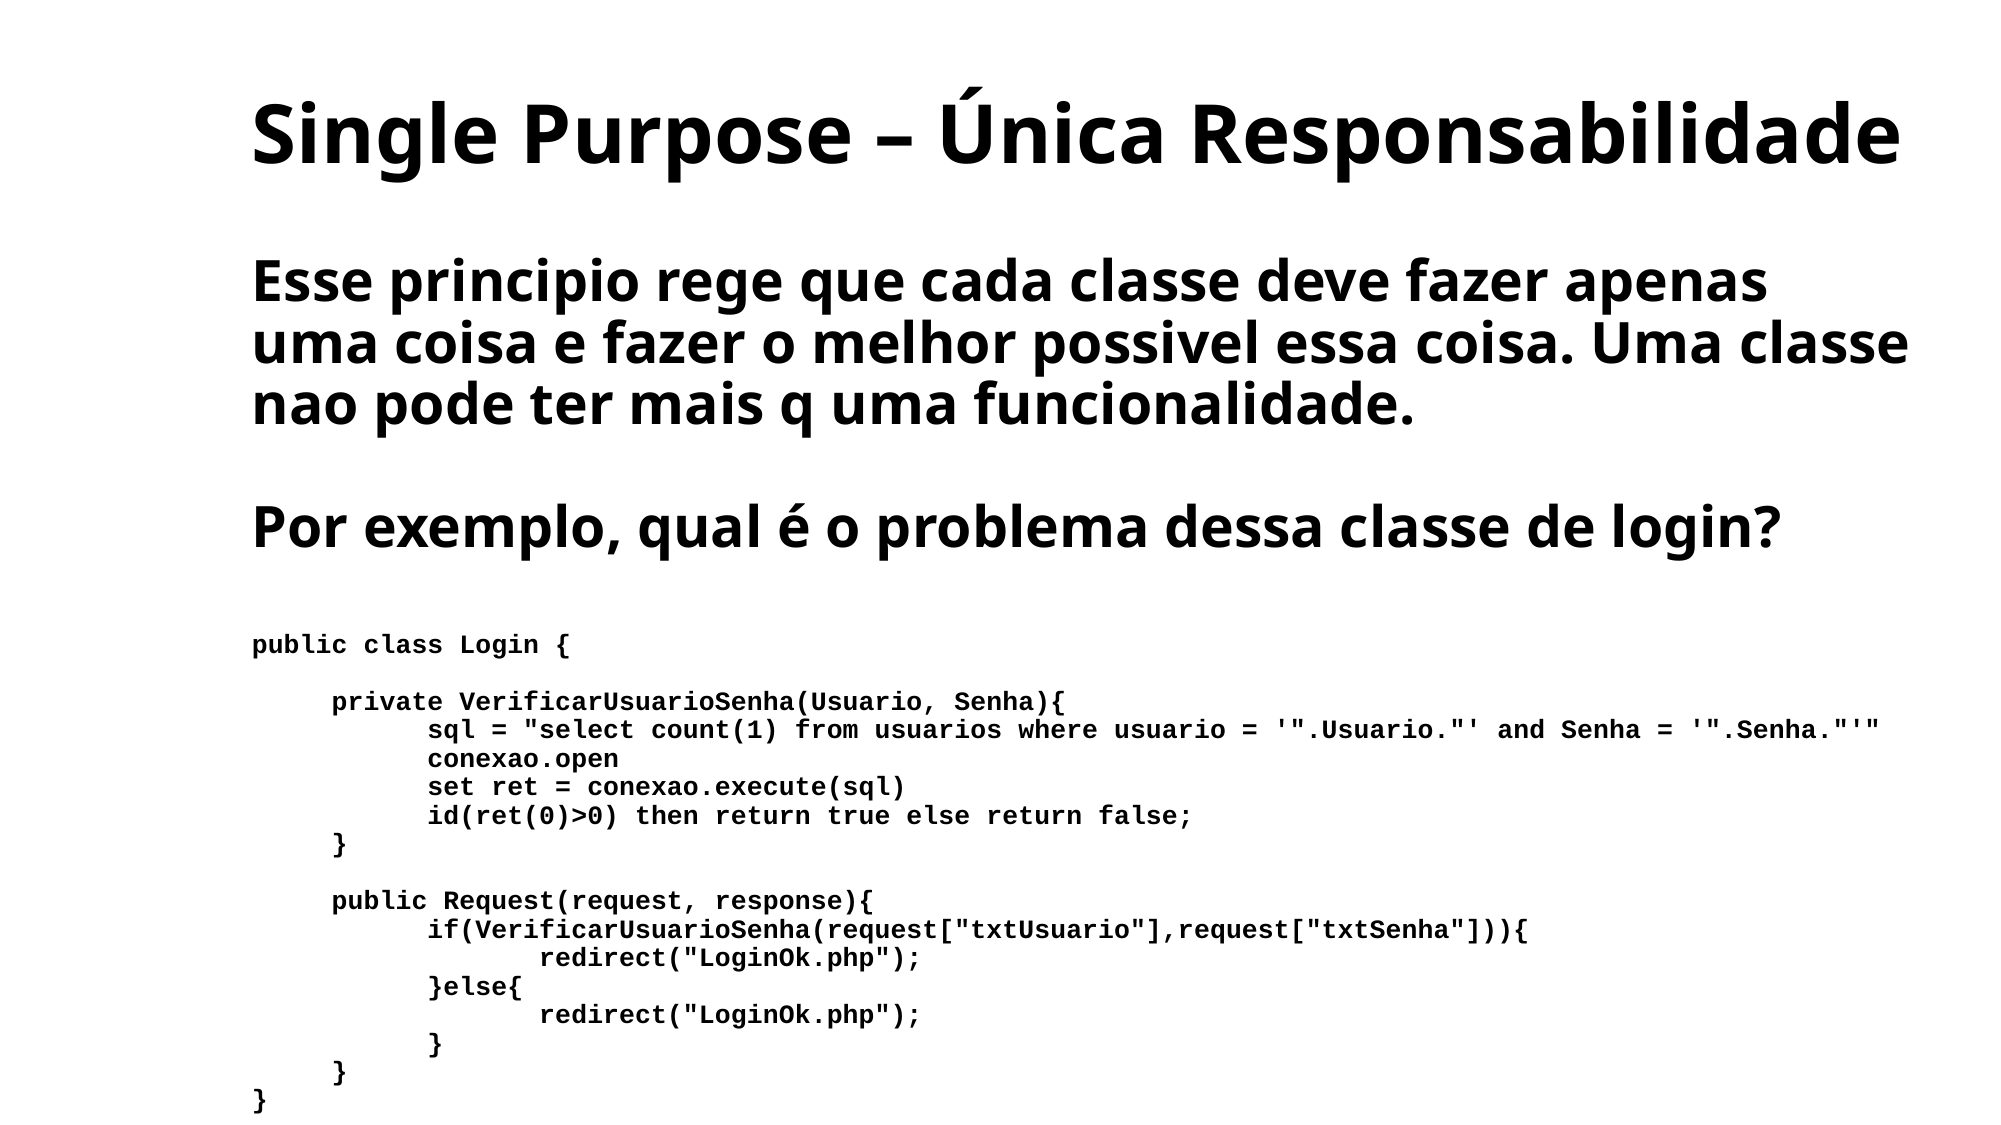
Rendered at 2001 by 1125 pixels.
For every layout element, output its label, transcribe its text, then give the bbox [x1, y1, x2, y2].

title Single Purpose – Única Responsabilidade Esse principio rege que cada classe deve fazer apenas uma coisa e fazer o melhor possivel essa coisa. Uma classe nao pode ter mais q uma funcionalidade. Por exemplo, qual é o problema dessa classe de login? public class Login { private VerificarUsuarioSenha(Usuario, Senha){ sql = "select count(1) from usuarios where usuario = '".Usuario."' and Senha = '".Senha."'" conexao.open set ret = conexao.execute(sql) id(ret(0)>0) then return true else return false; } public Request(request, response){ if(VerificarUsuarioSenha(request["txtUsuario"],request["txtSenha"])){ redirect("LoginOk.php"); }else{ redirect("LoginOk.php"); } } } [236, 58, 1927, 1123]
